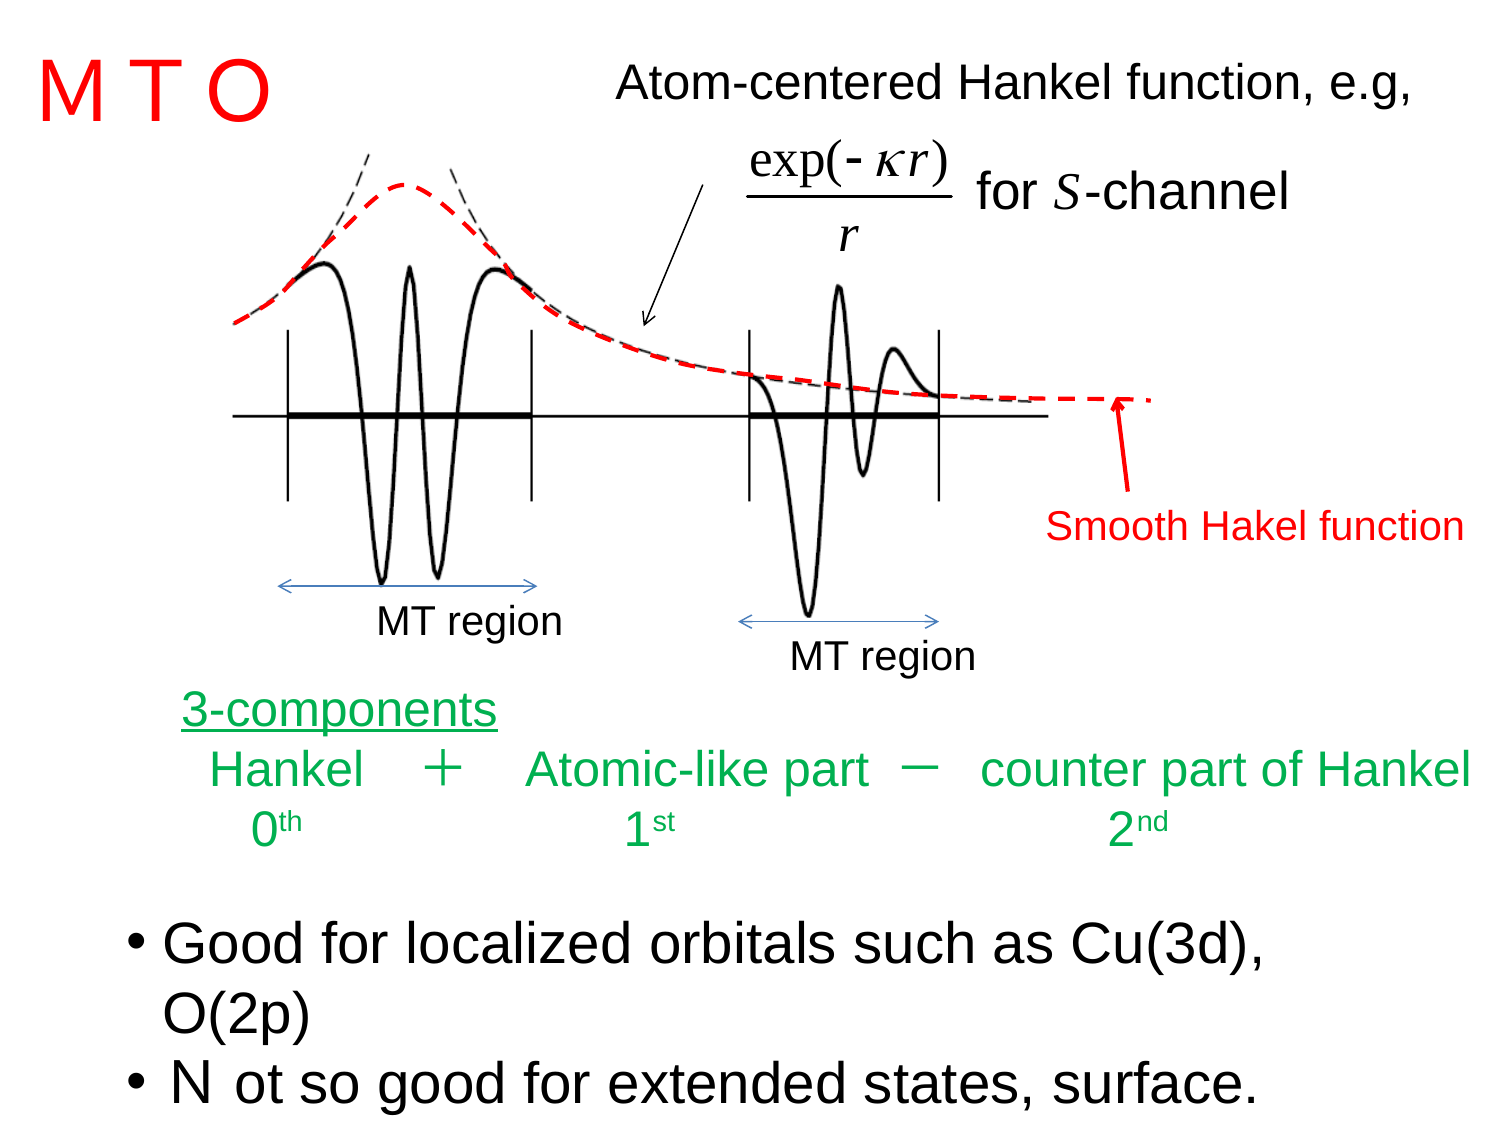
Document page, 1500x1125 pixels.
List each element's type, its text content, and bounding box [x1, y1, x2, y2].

text_box Atom-centered Hankel function, e.g, [600, 42, 1429, 178]
picture [182, 136, 1123, 618]
text_box [1132, 398, 1151, 402]
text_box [1115, 396, 1128, 492]
text_box MT region [361, 627, 579, 651]
text_box MT region [774, 627, 992, 668]
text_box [737, 125, 1297, 263]
text_box Smooth Hakel function [1126, 491, 1481, 557]
text_box Good for localized orbitals such as Cu(3d), O(2p) Ｎot so good for extended states, surface. Not systematic [112, 897, 1448, 1125]
text_box ＭＴＯ [16, 31, 296, 146]
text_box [602, 225, 745, 286]
text_box 3-components Hankel ＋ Atomic-like part － counter part of Hankel 0th 1st 2nd [166, 668, 1487, 864]
